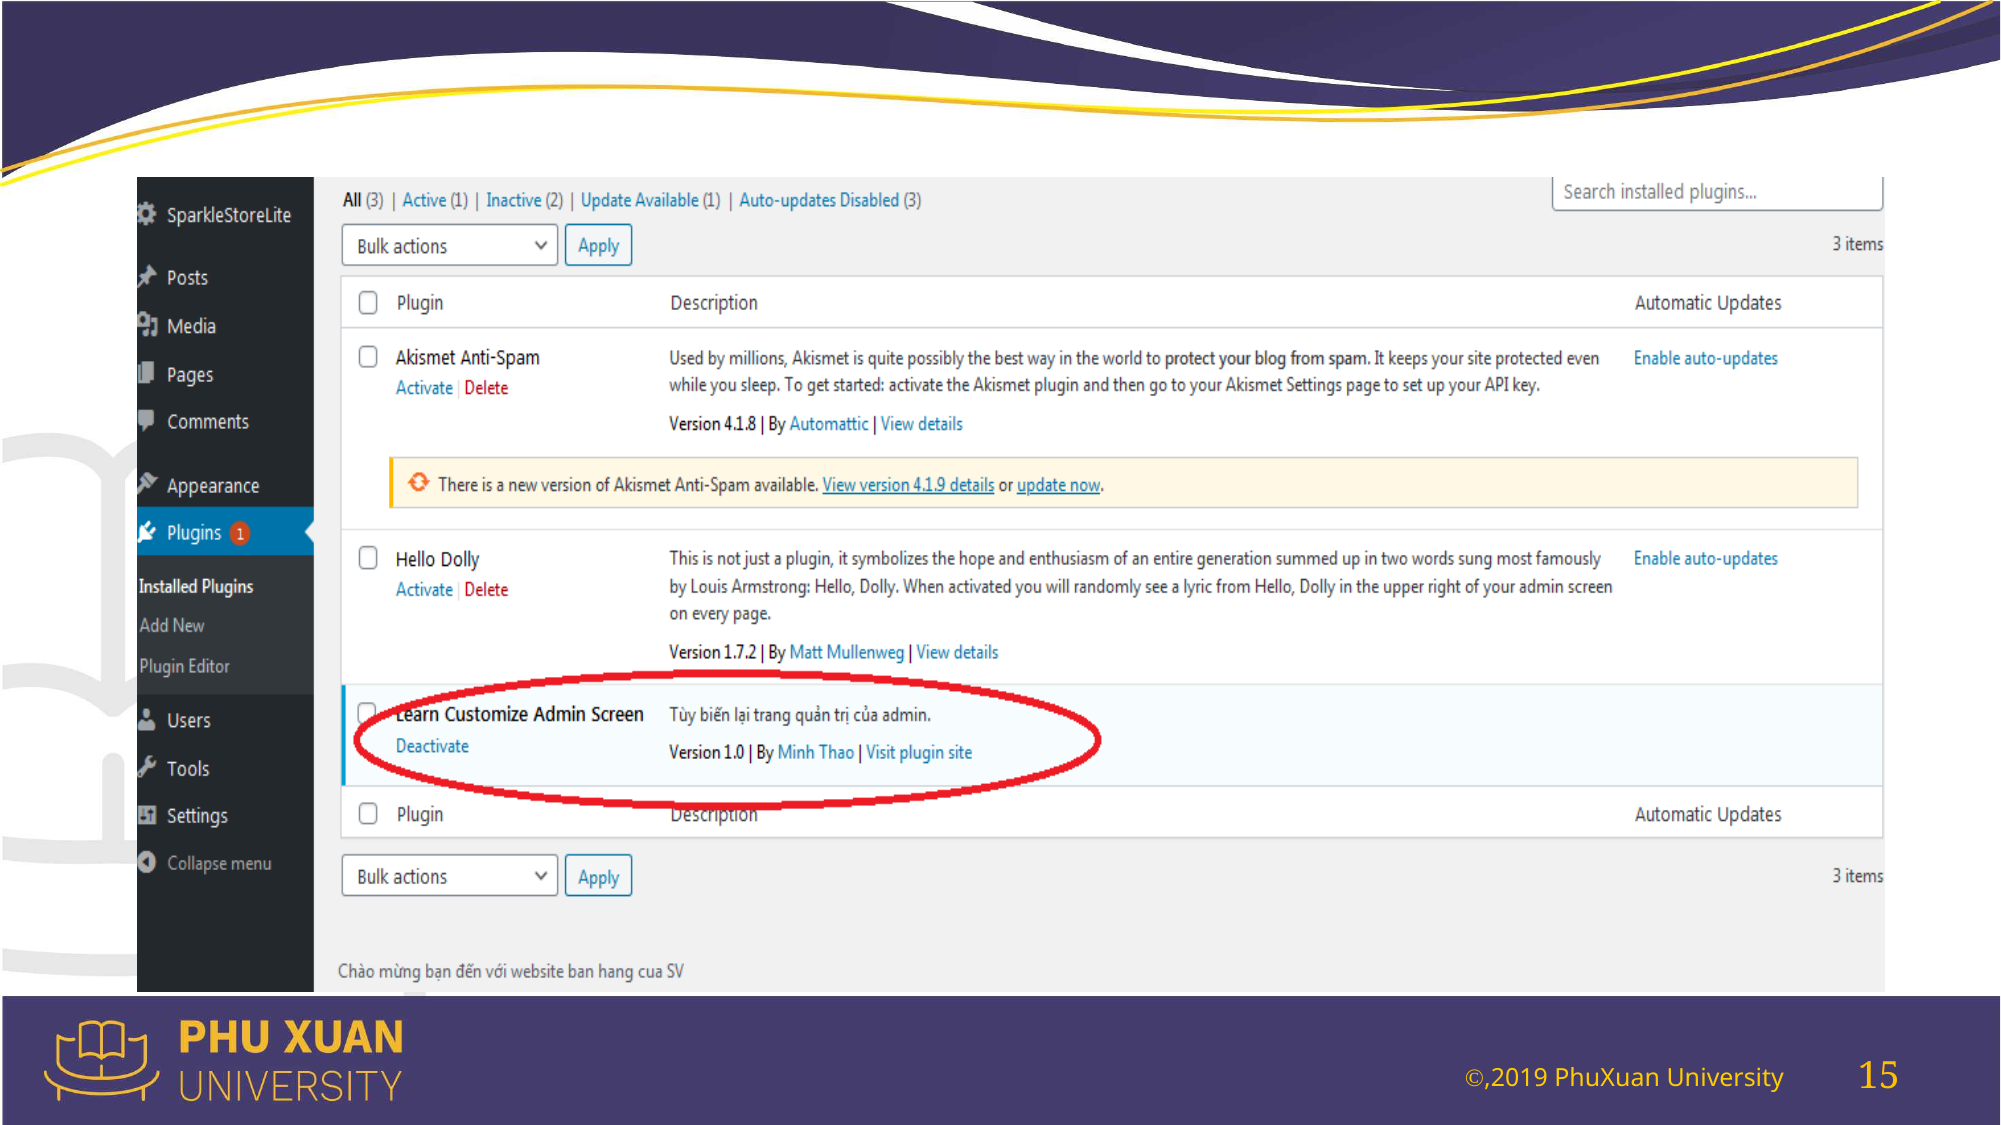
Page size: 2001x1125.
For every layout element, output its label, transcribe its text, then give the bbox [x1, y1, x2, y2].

picture [0, 0, 2001, 1125]
slide_number 15 [1733, 1042, 1900, 1103]
